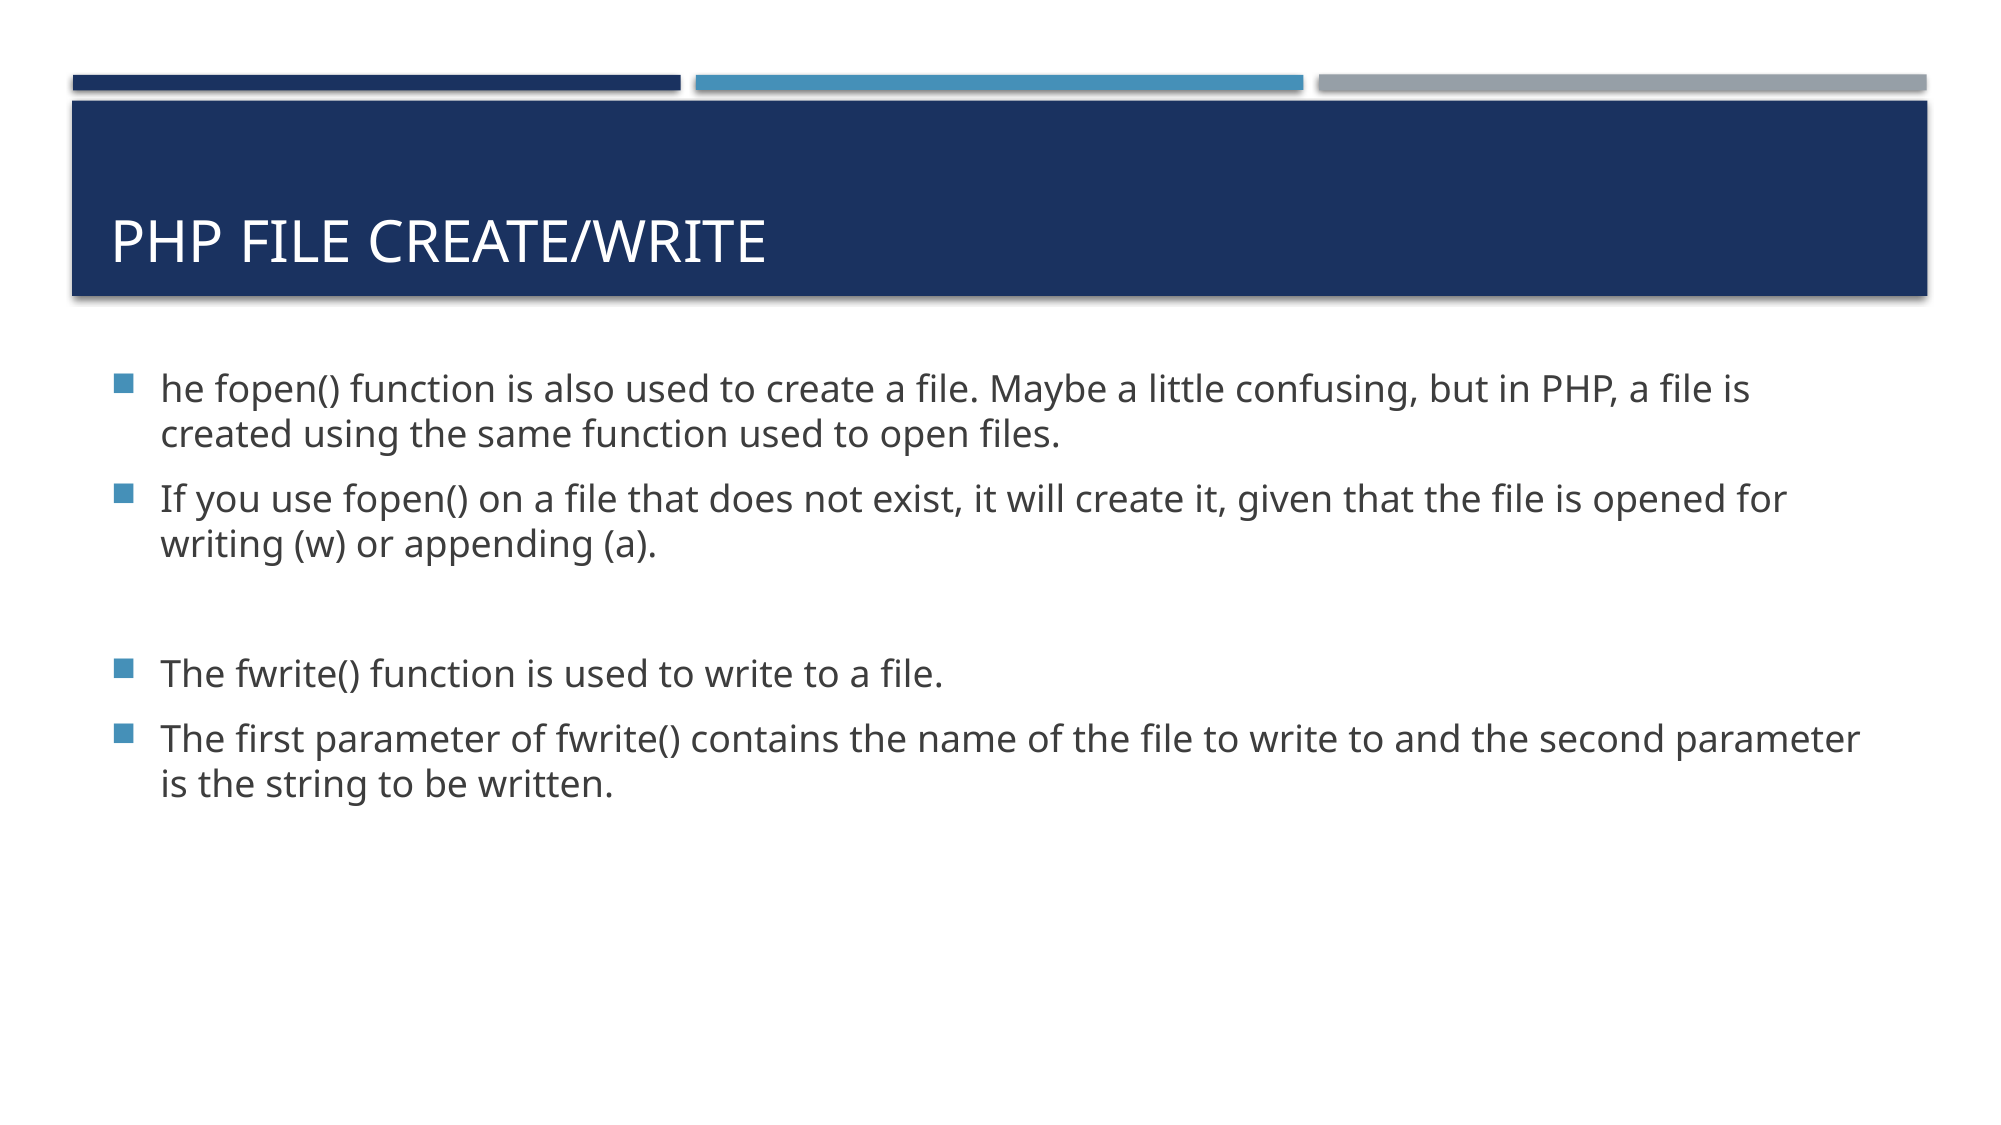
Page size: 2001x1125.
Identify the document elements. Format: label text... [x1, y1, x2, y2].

title PHP File Create/Write [95, 115, 1905, 282]
list he fopen() function is also used to create a file. Maybe a little confusing, but in PHP, a file is created using the same function used to open files. If you use fopen() on a file that does not exist, it will create it, given that the file is opened for writing (w) or appending (a). The fwrite() function is used to write to a file. The first parameter of fwrite() contains the name of the file to write to and the second parameter is the string to be written. [95, 357, 1905, 962]
